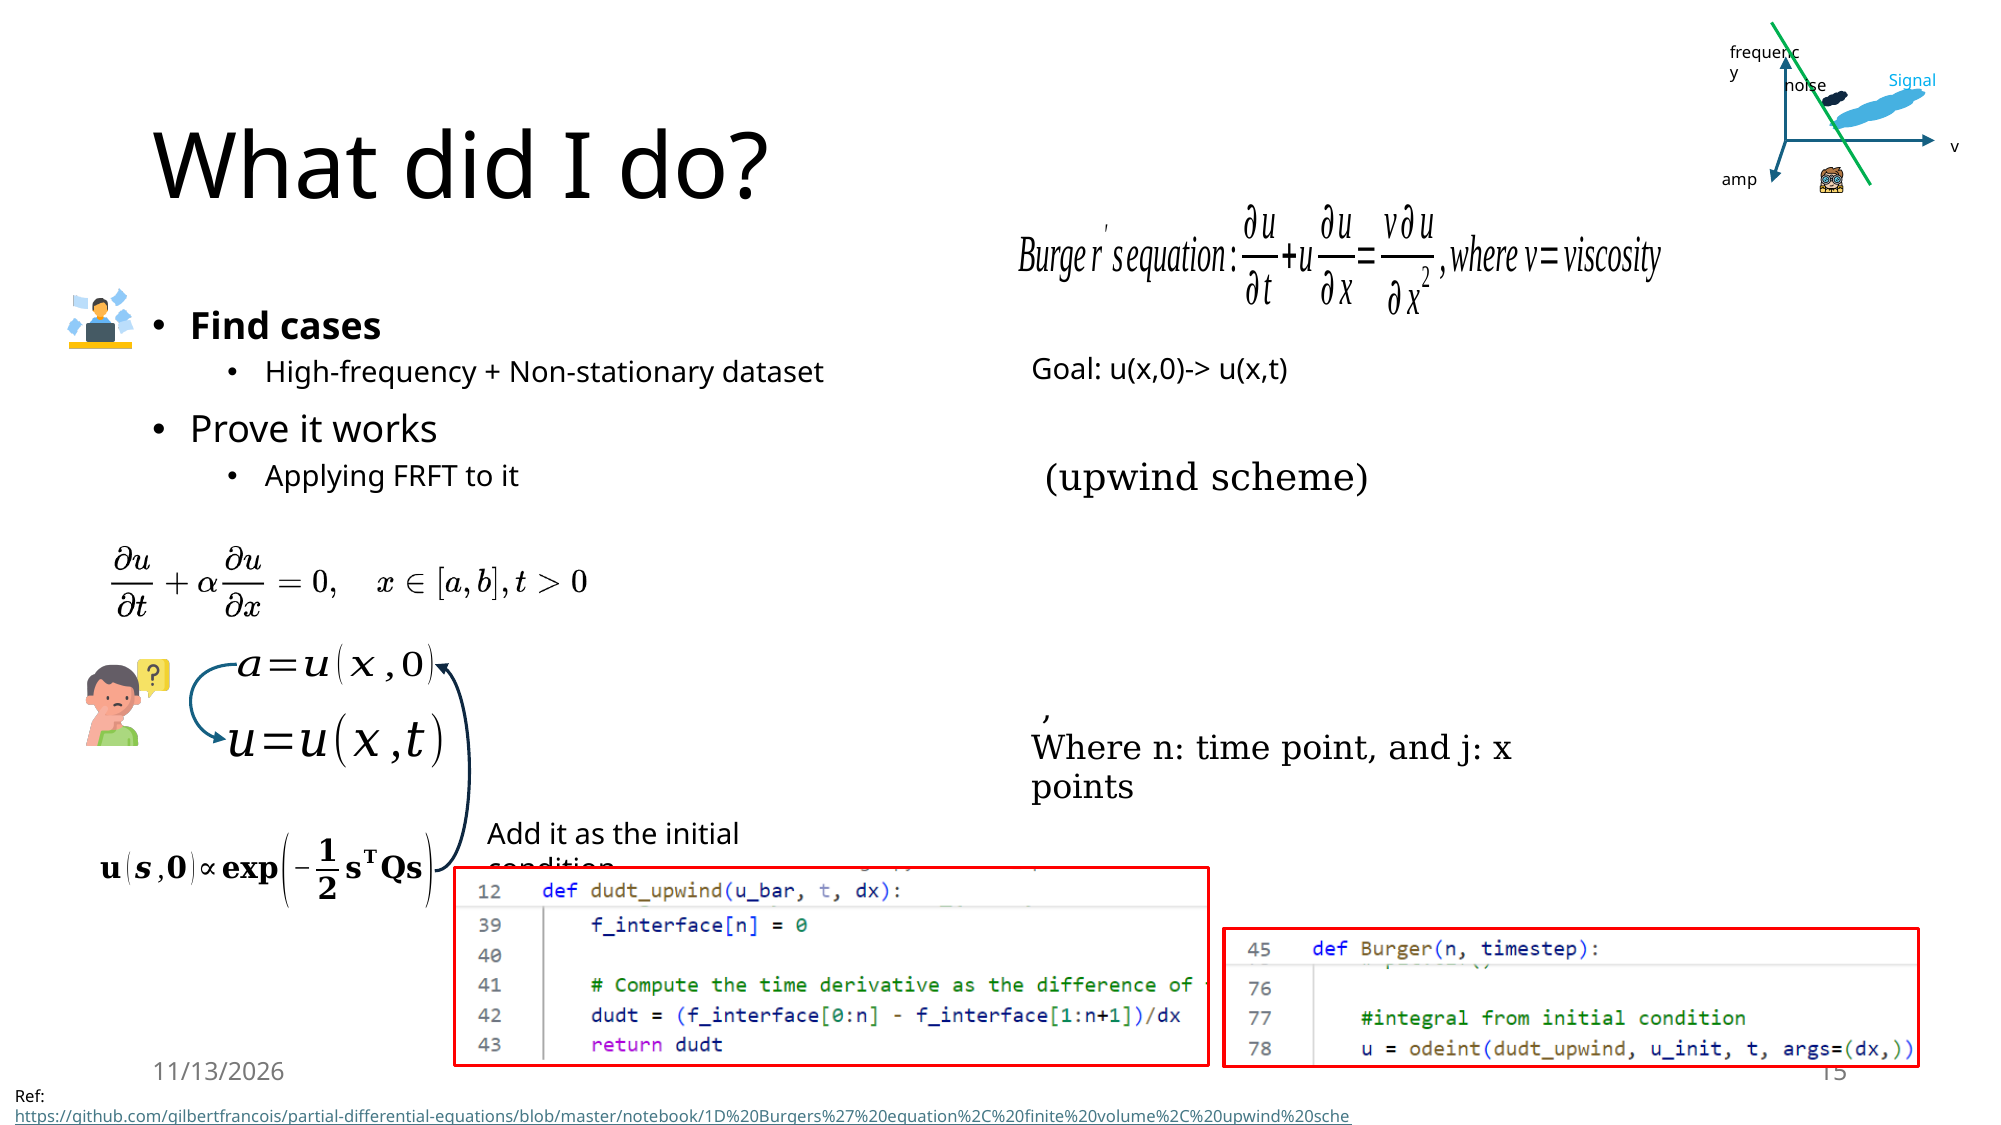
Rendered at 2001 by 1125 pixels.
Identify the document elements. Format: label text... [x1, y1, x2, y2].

picture [83, 659, 171, 747]
text_box Ref: https://github.com/gilbertfrancois/partial-differential-equations/blob/master/notebook/1D%20Burgers%27%20equation%2C%20finite%20volume%2C%20upwind%20scheme.ipynb [0, 1078, 1375, 1125]
title What did I do? [137, 59, 1863, 278]
text_box Goal: u(x,0)-> u(x,t) [1016, 343, 1308, 393]
slide_number 15 [1412, 1068, 1863, 1103]
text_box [225, 663, 238, 740]
list Find cases High-frequency + Non-stationary dataset Prove it works Applying FRFT to it [137, 299, 1863, 1014]
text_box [1706, 21, 1966, 198]
picture [62, 280, 138, 356]
picture [83, 528, 588, 624]
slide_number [137, 1042, 588, 1078]
picture [455, 868, 1208, 1065]
text_box Add it as the initial condition [472, 808, 864, 866]
picture [1225, 929, 1918, 1066]
